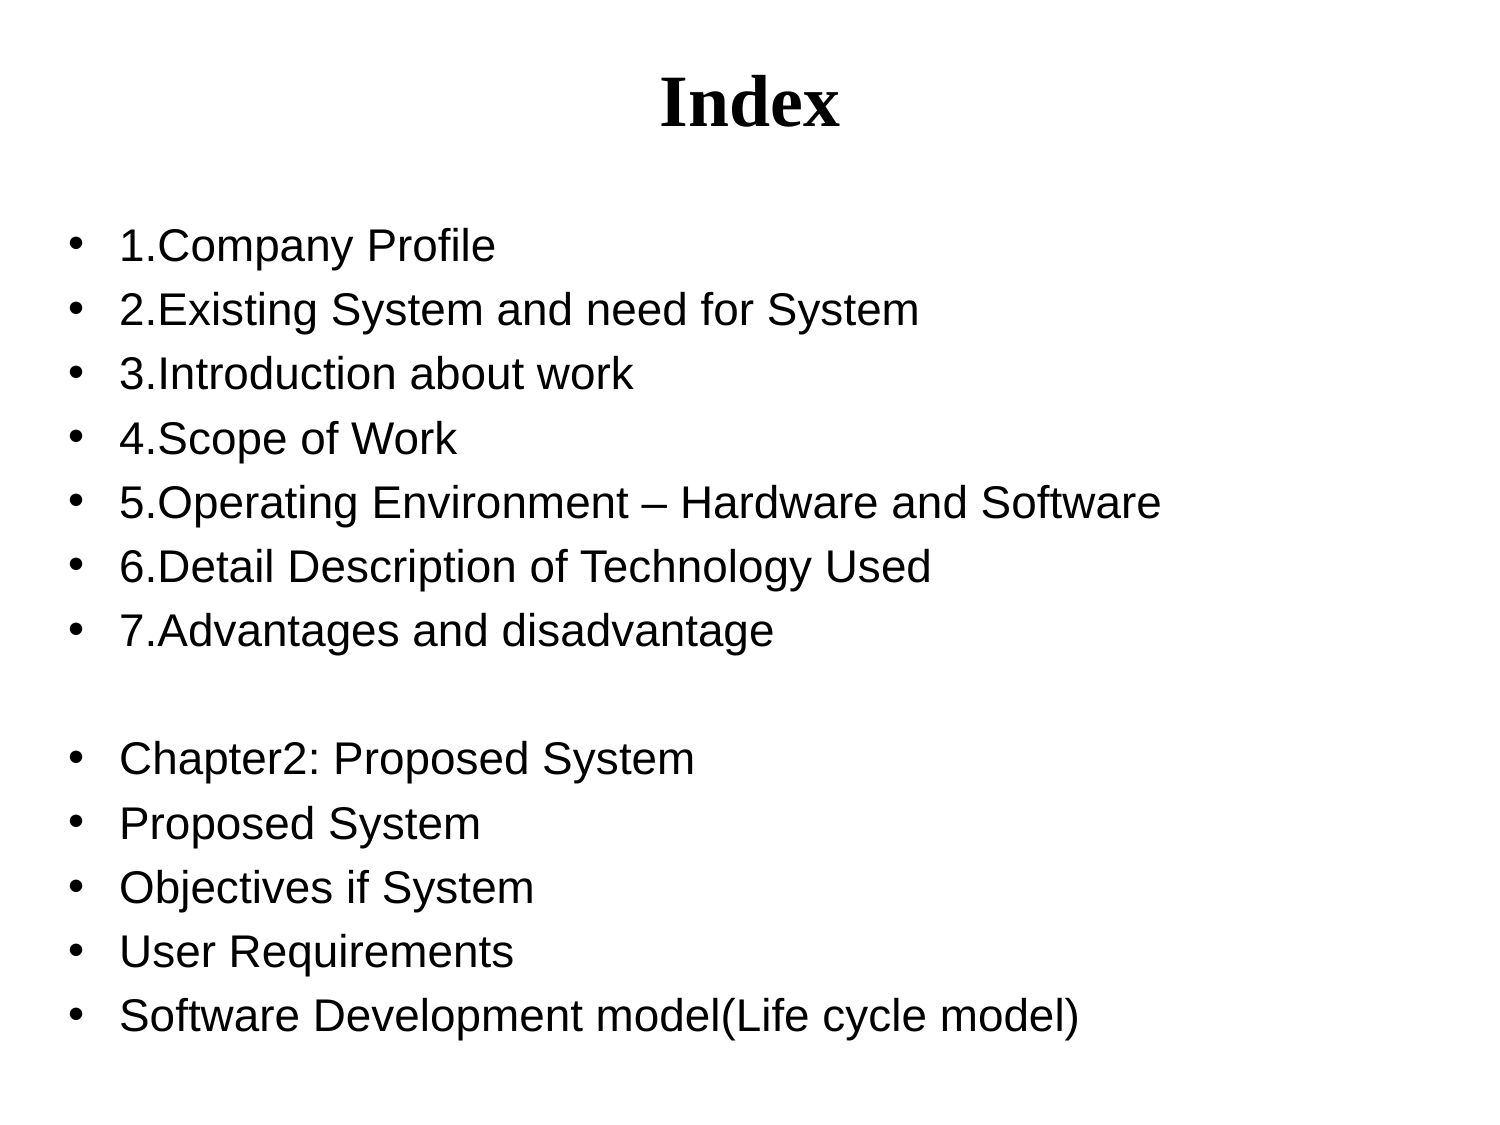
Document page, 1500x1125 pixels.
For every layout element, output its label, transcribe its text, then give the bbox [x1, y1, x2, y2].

title Index [75, 45, 1425, 149]
list 1.Company Profile 2.Existing System and need for System 3.Introduction about work 4.Scope of Work 5.Operating Environment – Hardware and Software 6.Detail Description of Technology Used 7.Advantages and disadvantage Chapter2: Proposed System Proposed System Objectives if System User Requirements Software Development model(Life cycle model) [53, 208, 1459, 1059]
